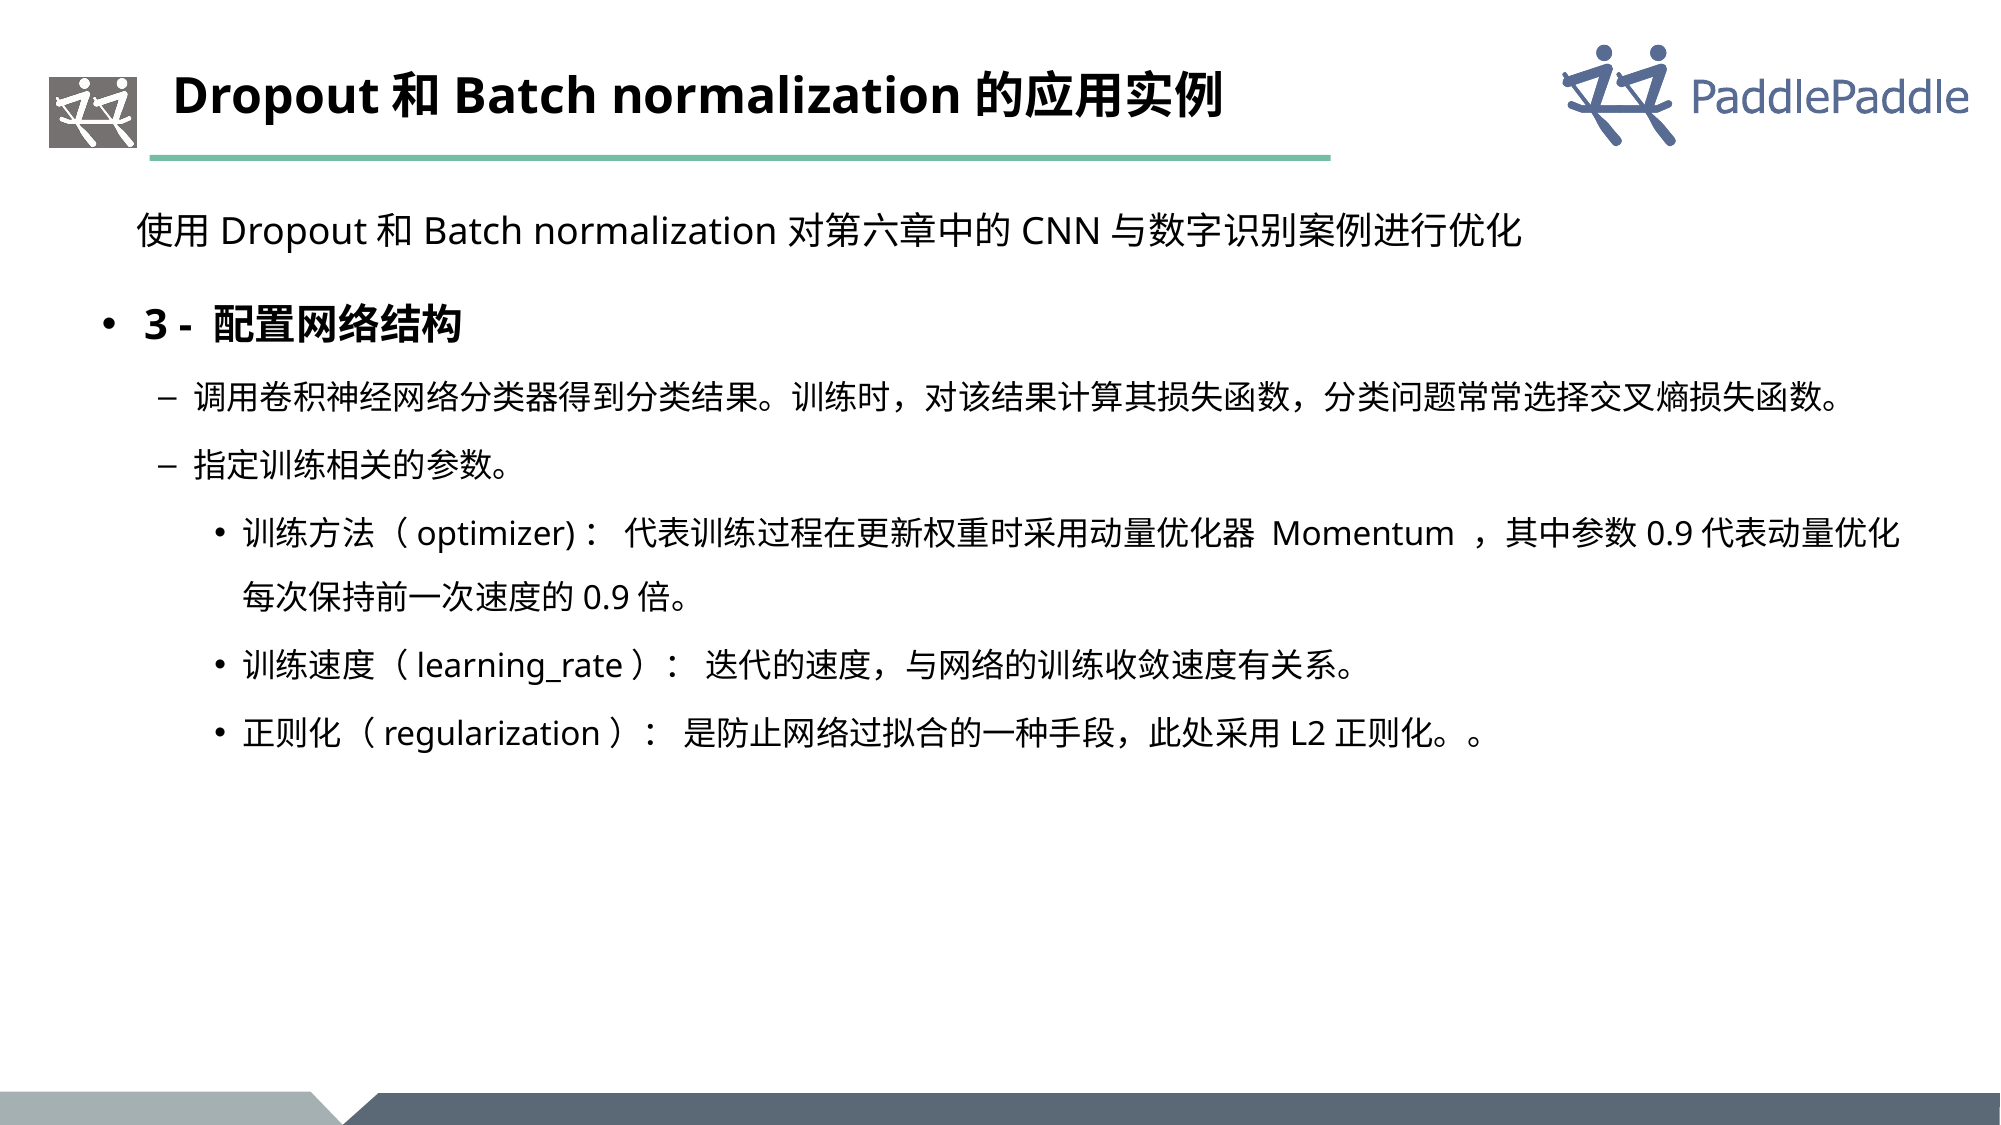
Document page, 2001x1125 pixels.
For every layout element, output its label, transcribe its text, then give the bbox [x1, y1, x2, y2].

text_box 使用Dropout和Batch normalization对第六章中的CNN与数字识别案例进行优化 [121, 172, 1922, 261]
title Dropout和Batch normalization的应用实例 [157, 28, 1406, 158]
list 3 - 配置网络结构 调用卷积神经网络分类器得到分类结果。训练时，对该结果计算其损失函数，分类问题常常选择交叉熵损失函数。 指定训练相关的参数。 训练方法（optimizer)： 代表训练过程在更新权重时采用动量优化器 Momentum ，其中参数0.9代表动量优化每次保持前一次速度的0.9倍。 训练速度（learning_rate）： 迭代的速度，与网络的训练收敛速度有关系。 正则化（regularization）： 是防止网络过拟合的一种手段，此处采用L2正则化。。 [86, 260, 1922, 1125]
